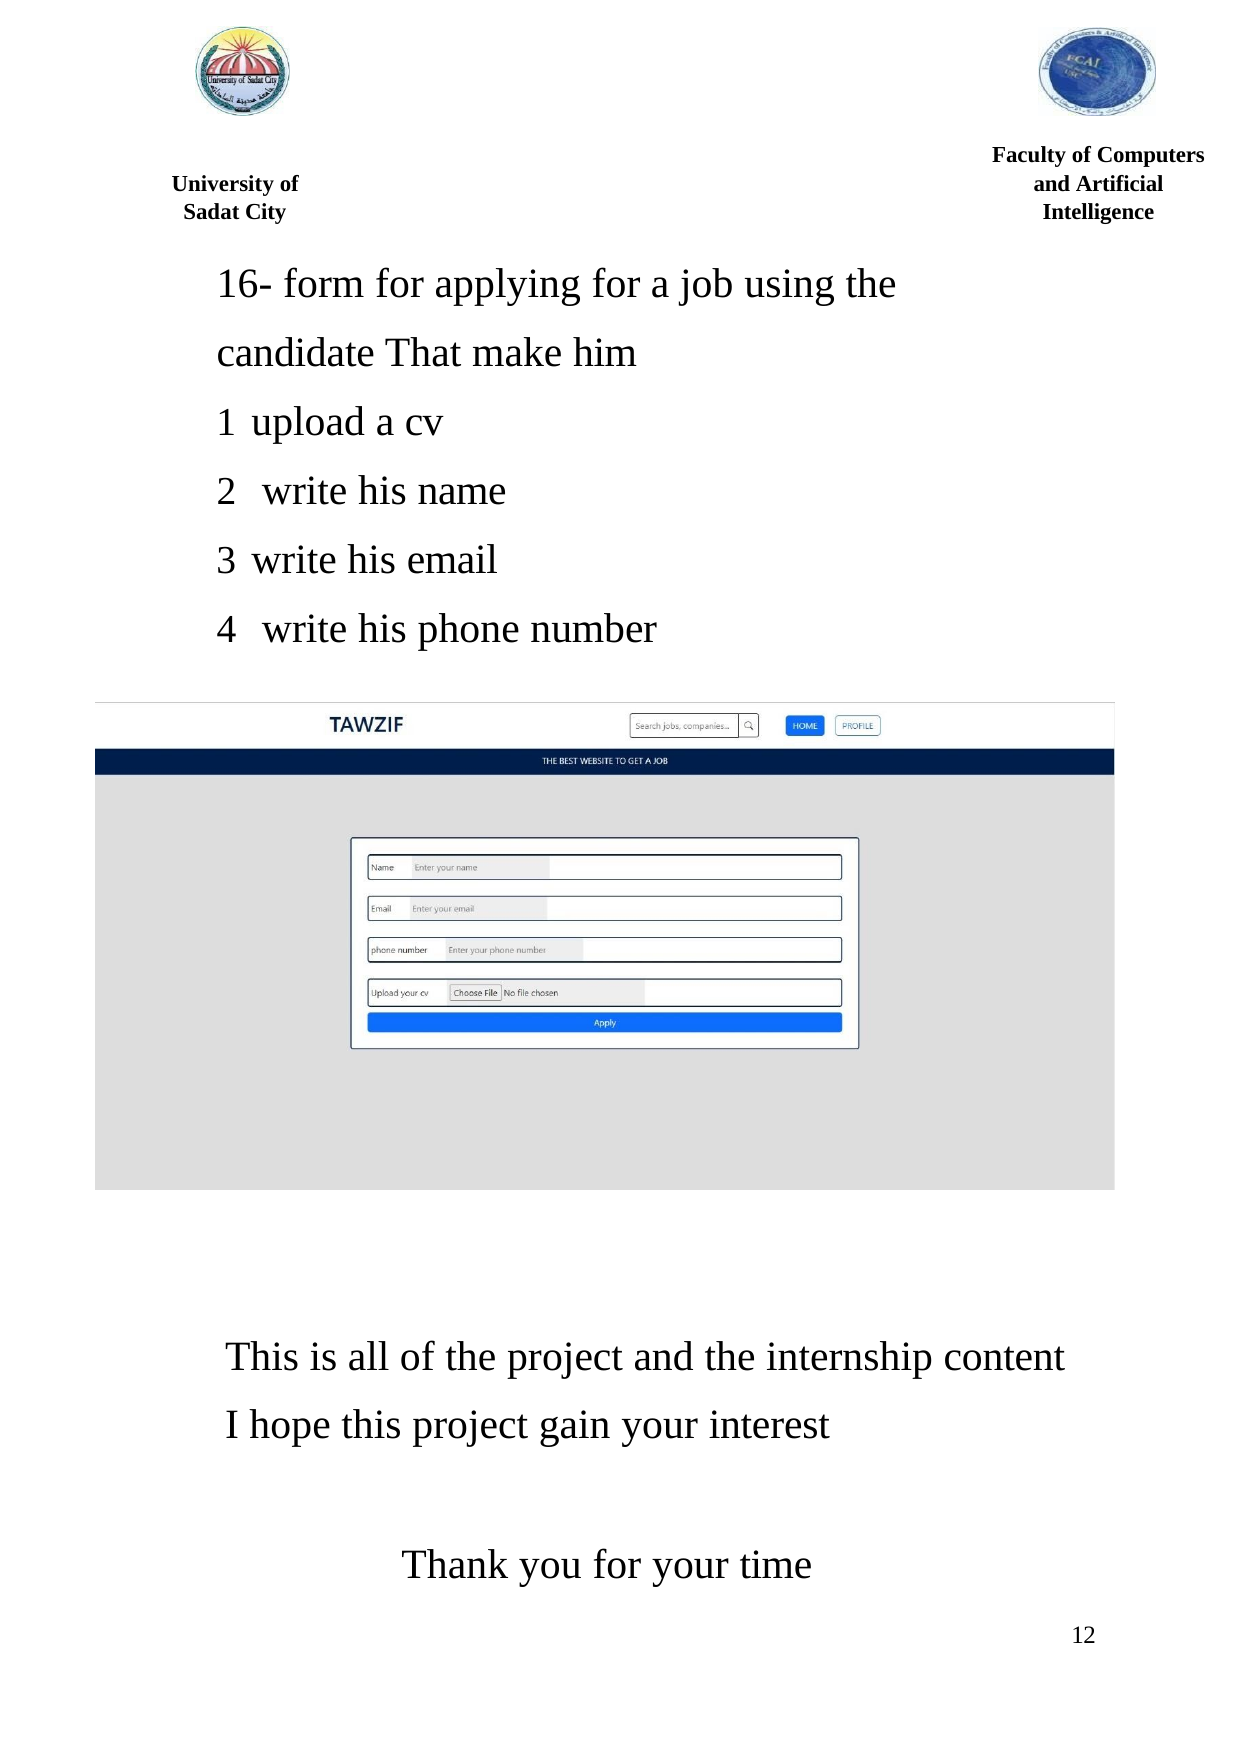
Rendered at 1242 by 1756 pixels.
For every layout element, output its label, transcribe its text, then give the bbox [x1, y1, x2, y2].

text_box Faculty of Computers and Artificial Intelligence [988, 137, 1207, 225]
text_box University of Sadat City [169, 166, 301, 225]
picture [95, 702, 1115, 1191]
picture [1038, 27, 1156, 116]
slide_number 12 [1065, 1618, 1105, 1756]
text_box 16- form for applying for a job using the candidate That make him upload a cv write his name write his email write his phone number [214, 234, 1066, 651]
text_box This is all of the project and the internship content I hope this project gain your interest Thank you for your time [222, 1307, 1067, 1588]
picture [194, 26, 290, 116]
